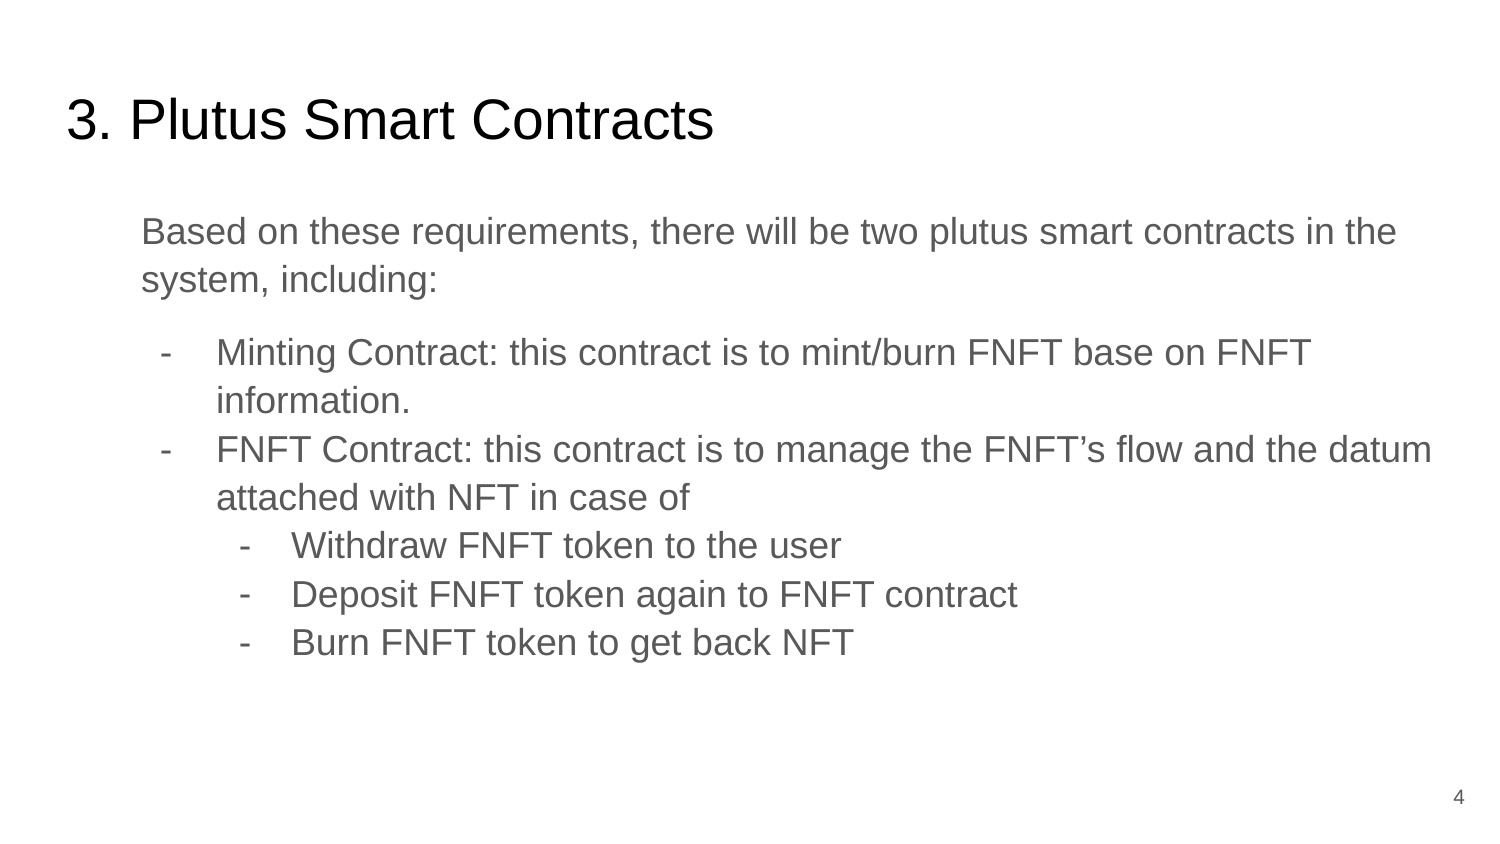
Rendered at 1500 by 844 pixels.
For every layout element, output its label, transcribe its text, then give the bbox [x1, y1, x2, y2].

slide_number ‹#› [1389, 764, 1480, 830]
title 3. Plutus Smart Contracts [51, 72, 1449, 167]
list Based on these requirements, there will be two plutus smart contracts in the system, including: Minting Contract: this contract is to mint/burn FNFT base on FNFT information. FNFT Contract: this contract is to manage the FNFT’s flow and the datum attached with NFT in case of Withdraw FNFT token to the user Deposit FNFT token again to FNFT contract Burn FNFT token to get back NFT [51, 189, 1449, 750]
